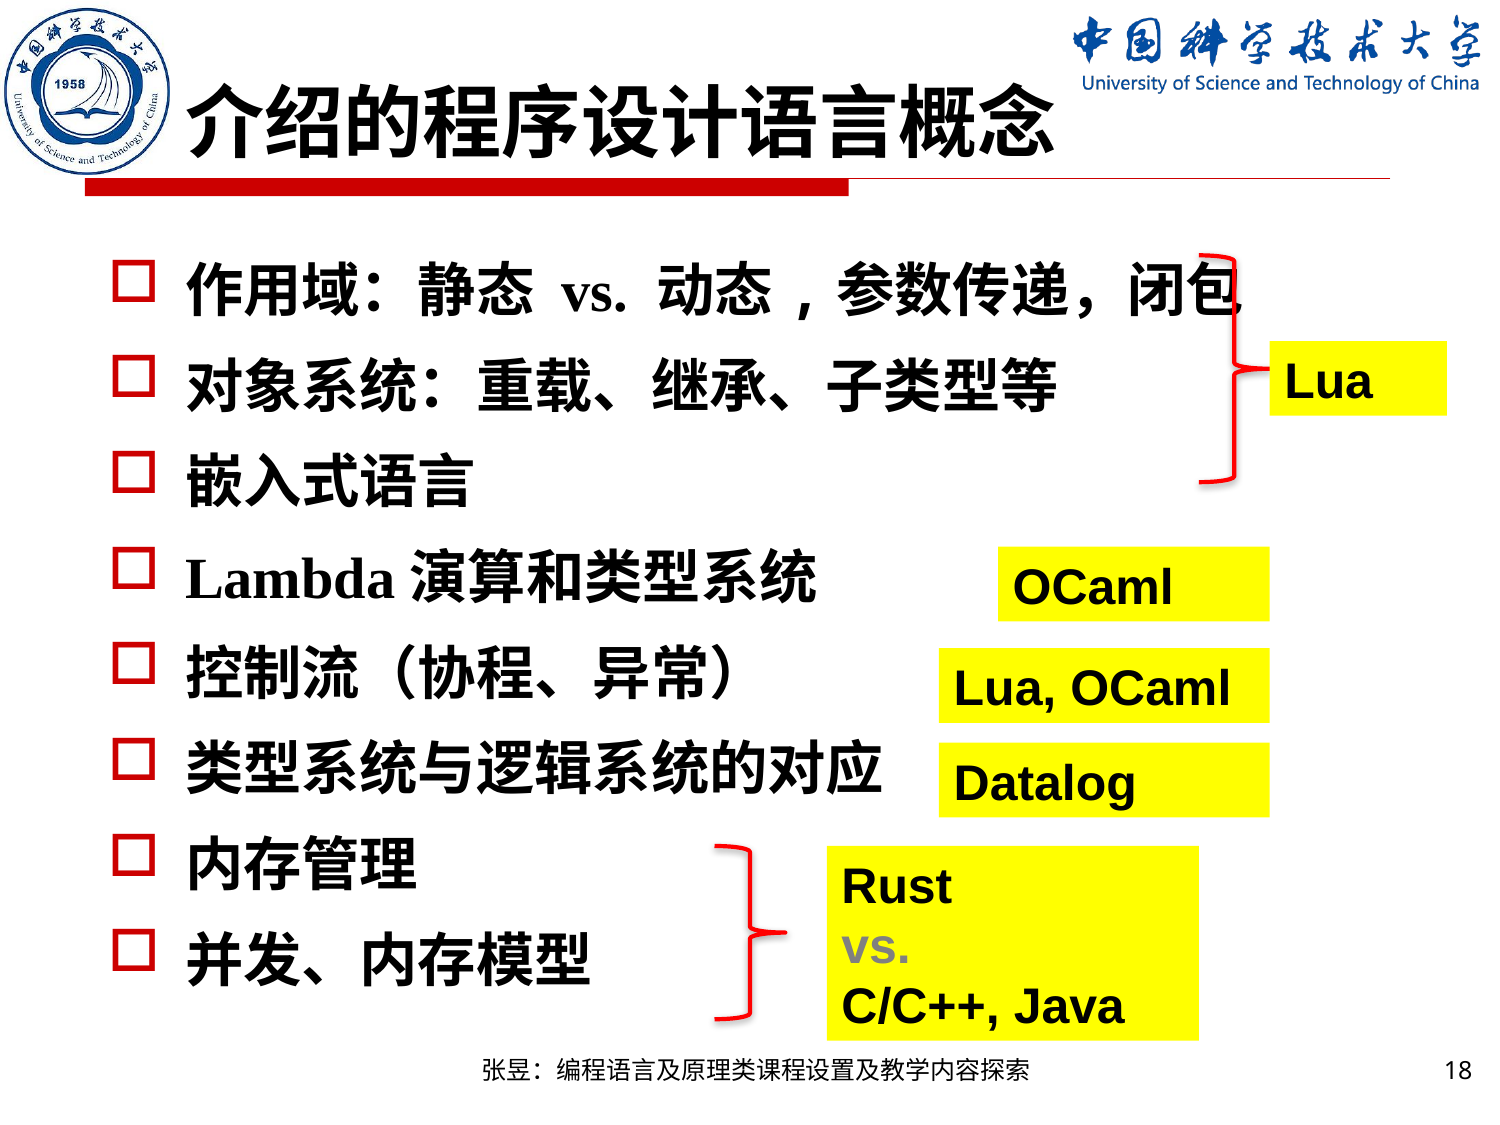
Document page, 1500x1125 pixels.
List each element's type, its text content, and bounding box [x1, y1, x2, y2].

text_box Datalog [938, 742, 1270, 818]
picture [1068, 14, 1483, 94]
footer 张昱：编程语言及原理类课程设置及教学内容探索 [425, 1046, 1088, 1125]
text_box [714, 843, 788, 1022]
text_box OCaml [998, 546, 1270, 622]
list 作用域：静态 vs. 动态,参数传递，闭包 对象系统：重载、继承、子类型等 嵌入式语言 Lambda演算和类型系统 控制流（协程、异常） 类型系统与逻辑系统的对应 内存管理 并发、内存模型 [92, 231, 1471, 988]
text_box [1198, 253, 1269, 485]
text_box Rust vs. C/C++, Java [826, 845, 1199, 1041]
title 介绍的程序设计语言概念 [169, 50, 1407, 175]
text_box Lua, OCaml [938, 648, 1270, 723]
text_box Lua [1269, 341, 1447, 416]
picture [0, 0, 170, 175]
slide_number 18 [1162, 1046, 1488, 1125]
